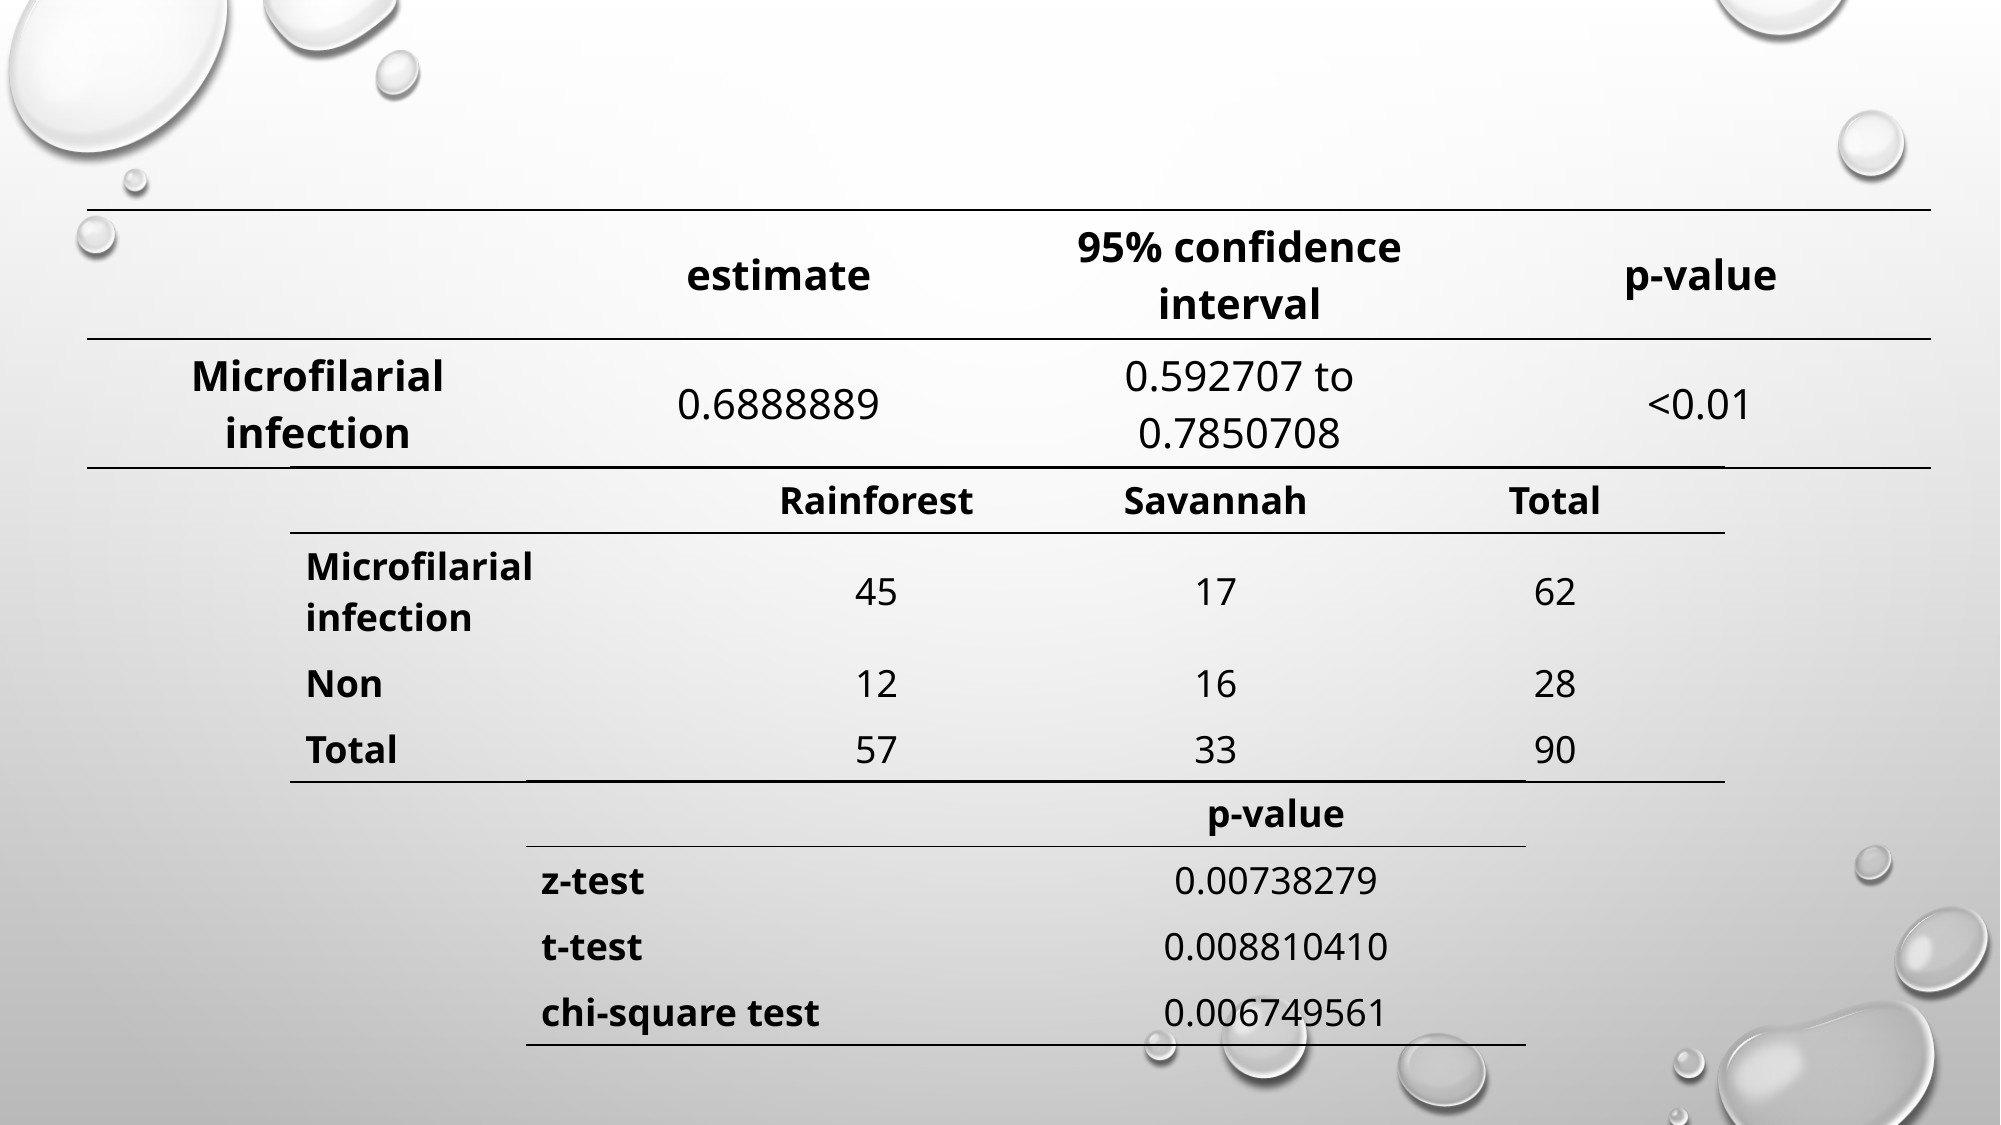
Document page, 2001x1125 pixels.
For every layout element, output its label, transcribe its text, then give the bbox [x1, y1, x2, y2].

table_cell 57 [707, 716, 1046, 780]
table_cell 0.592707 to 0.7850708​ [1009, 340, 1470, 467]
picture [0, 0, 2000, 1125]
table_header Savannah [1046, 469, 1386, 532]
table_cell t-test [526, 913, 1026, 979]
table_cell Microfilarial infection​ [87, 340, 548, 467]
table_cell Non [290, 650, 707, 716]
table_cell 62 [1386, 534, 1725, 650]
table_header estimate​ [548, 211, 1009, 338]
table_cell 0.006749561 [1026, 979, 1526, 1044]
table_cell 16 [1046, 650, 1386, 716]
table_cell Microfilarial infection [290, 534, 707, 650]
table_cell 12 [707, 650, 1046, 716]
table_cell 0.008810410 [1026, 913, 1526, 979]
table_header [290, 469, 707, 532]
table_cell 45 [707, 534, 1046, 650]
table_header ​ [87, 211, 548, 338]
table_header p-value [1026, 781, 1526, 846]
table_header Total [1386, 469, 1725, 532]
table_cell 17 [1046, 534, 1386, 650]
table_cell 28 [1386, 650, 1725, 716]
table_cell 33 [1046, 716, 1386, 780]
table_cell Total [290, 716, 707, 781]
table_cell <0.01​ [1470, 340, 1931, 467]
table_header 95% confidence interval​ [1009, 211, 1470, 338]
table_cell 90 [1386, 716, 1725, 781]
table_cell 0.00738279 [1026, 847, 1526, 913]
table_header Rainforest [707, 469, 1046, 532]
table_header p-value​ [1470, 211, 1931, 338]
table_cell chi-square test [526, 979, 1026, 1044]
table_cell z-test [526, 847, 1026, 913]
table_header [526, 781, 1026, 846]
table_cell 0.6888889​ [548, 340, 1009, 467]
